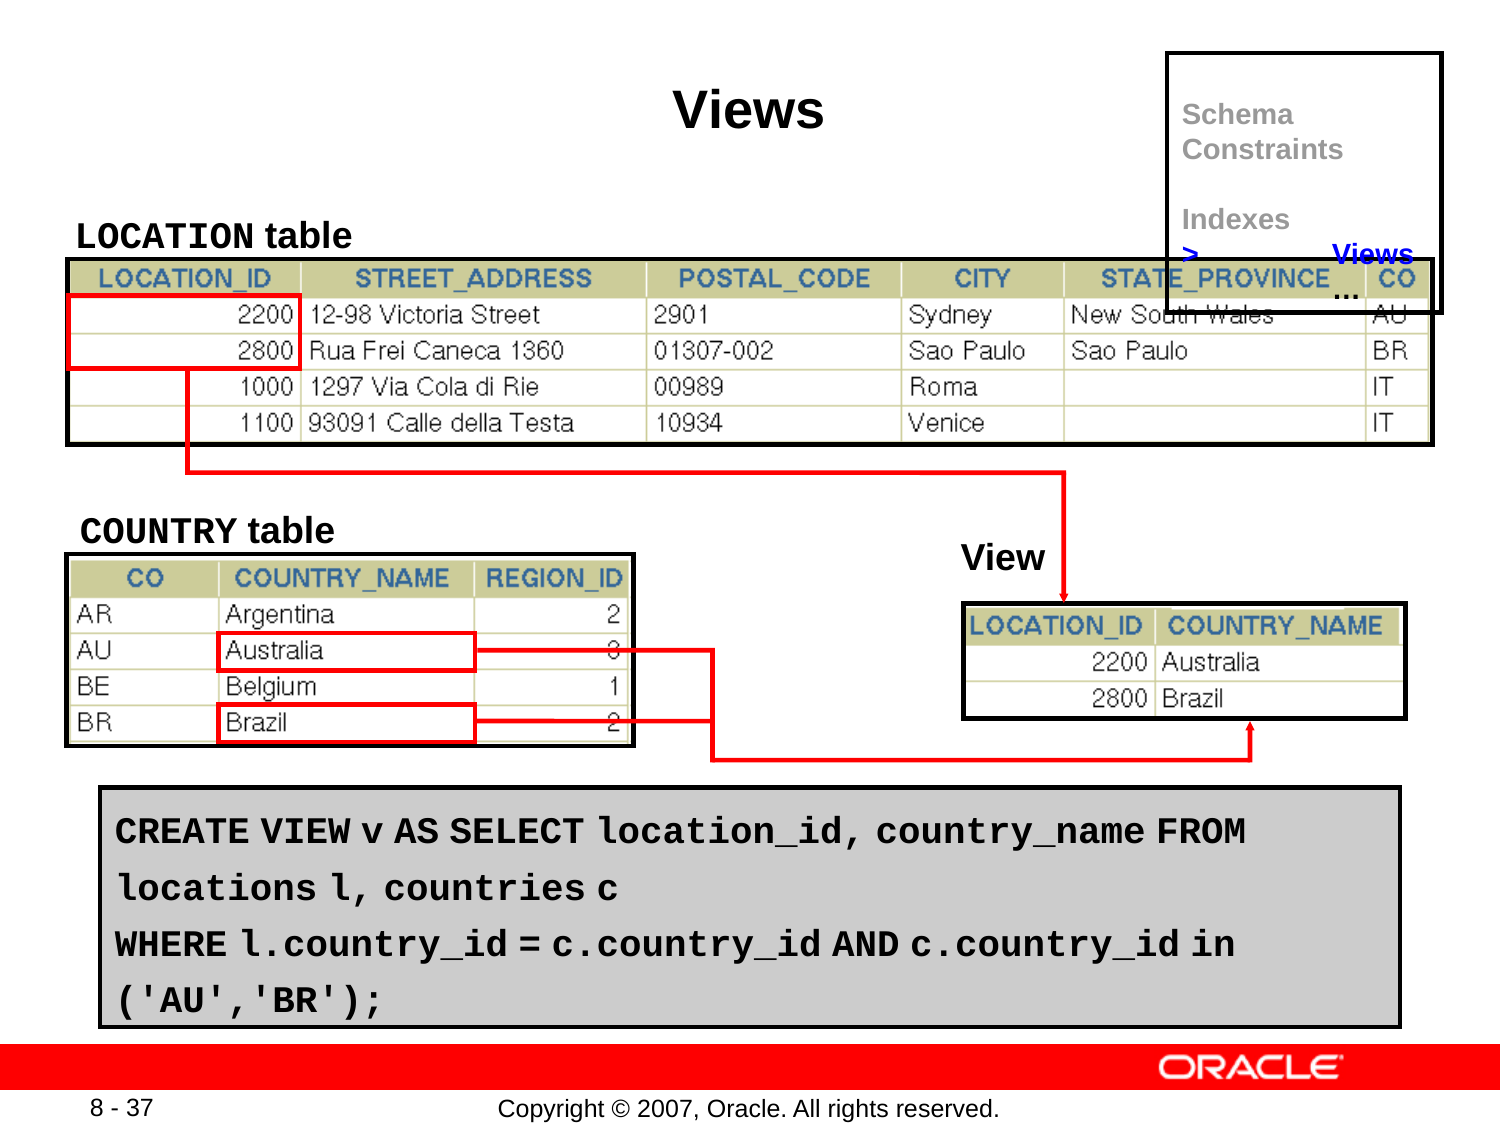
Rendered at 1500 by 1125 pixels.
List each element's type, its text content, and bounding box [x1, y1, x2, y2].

text_box View [945, 526, 1061, 586]
text_box [1059, 472, 1068, 603]
picture [68, 555, 632, 744]
picture [69, 260, 1431, 443]
text_box LOCATION table [59, 203, 368, 264]
picture [965, 605, 1404, 717]
title Views [99, 71, 1167, 217]
picture [0, 1044, 1500, 1090]
text_box COUNTRY table [64, 498, 350, 558]
text_box [1245, 724, 1255, 763]
text_box Schema Constraints Indexes > Views … [1167, 53, 1442, 313]
text_box CREATE VIEW v AS SELECT location_id, country_name FROM locations l, countries c WHERE l.country_id = c.country_id AND c.country_id in ('AU','BR'); [99, 787, 1400, 1028]
